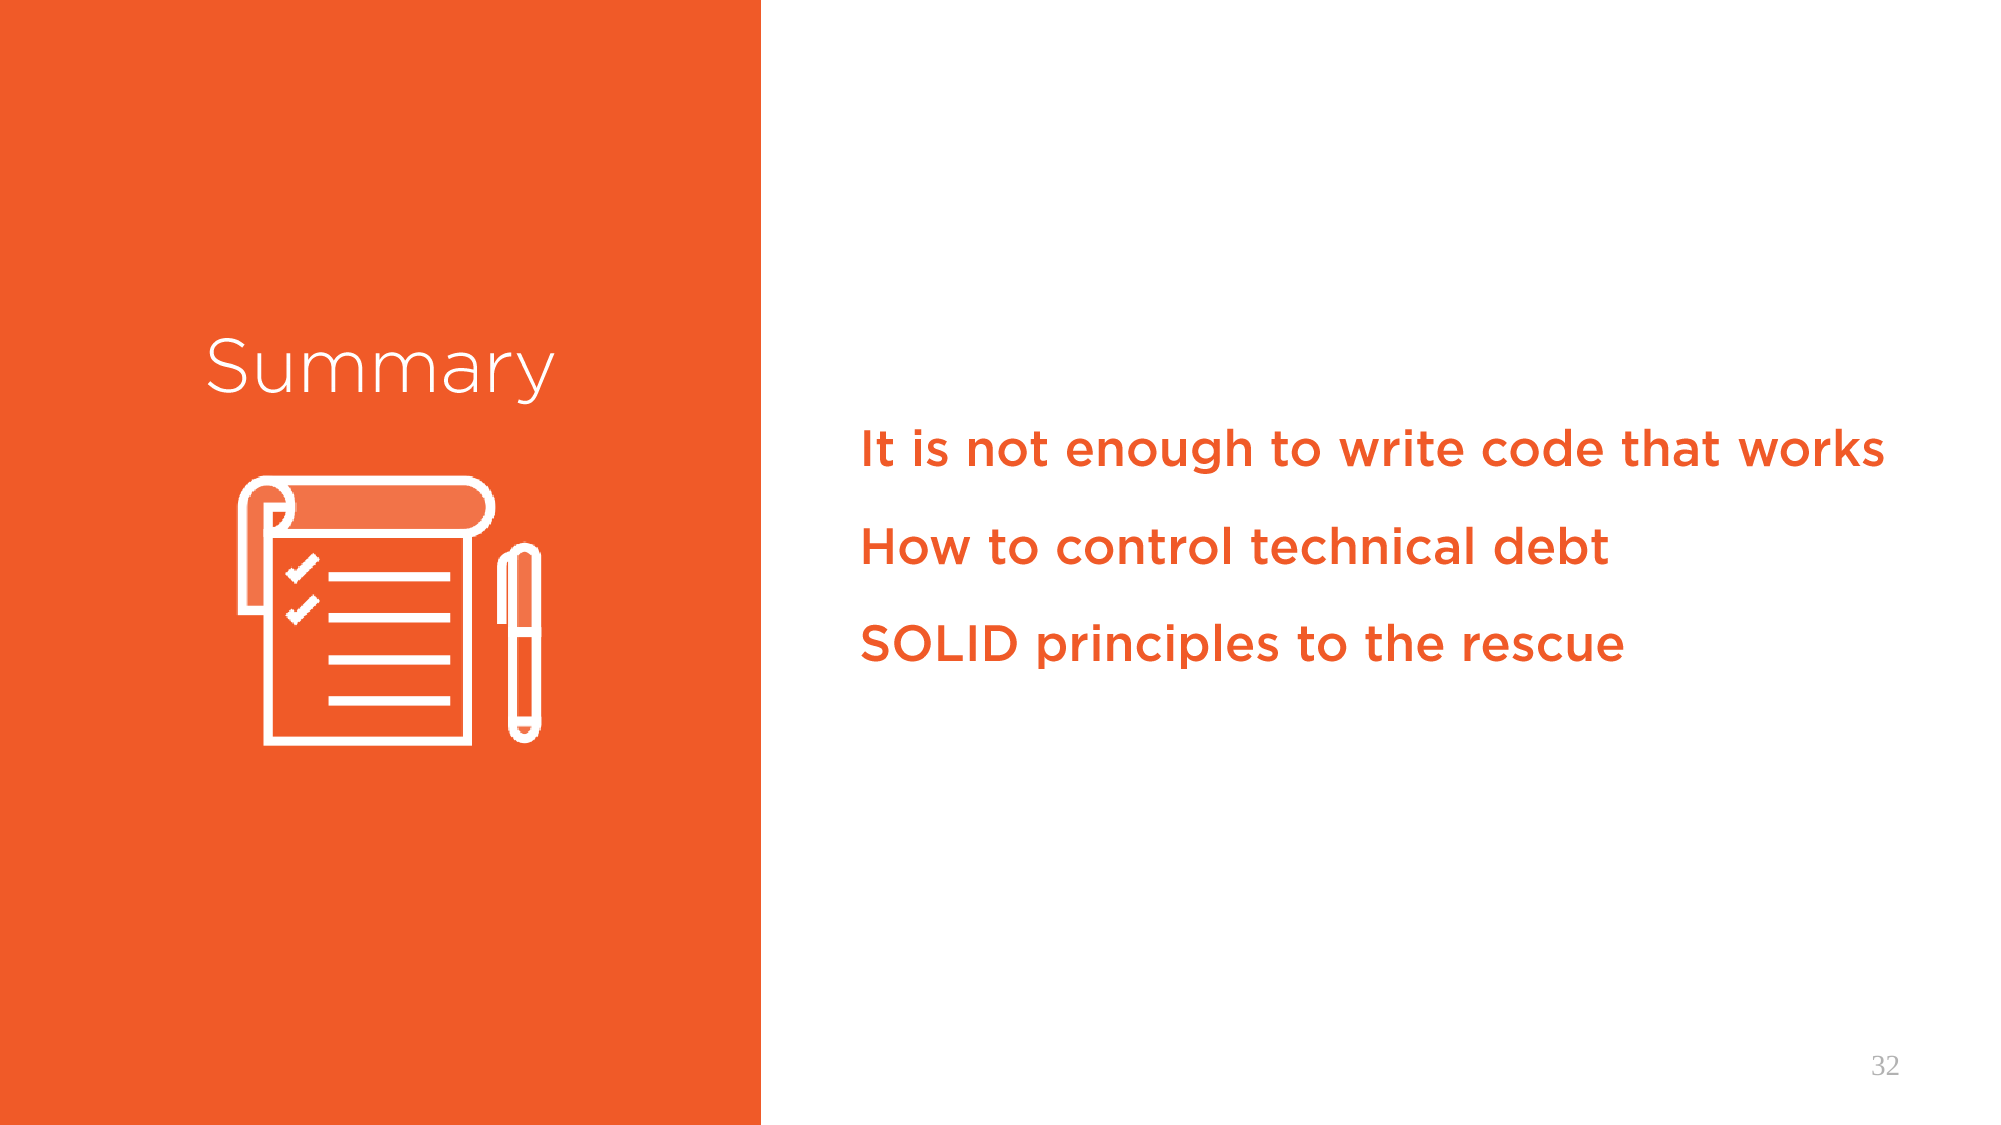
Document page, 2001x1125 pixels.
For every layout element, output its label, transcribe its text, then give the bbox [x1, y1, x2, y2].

picture [859, 514, 1636, 576]
slide_number 32 [1440, 1046, 1900, 1103]
picture [859, 612, 1651, 674]
picture [0, 0, 761, 1125]
picture [859, 417, 1912, 478]
